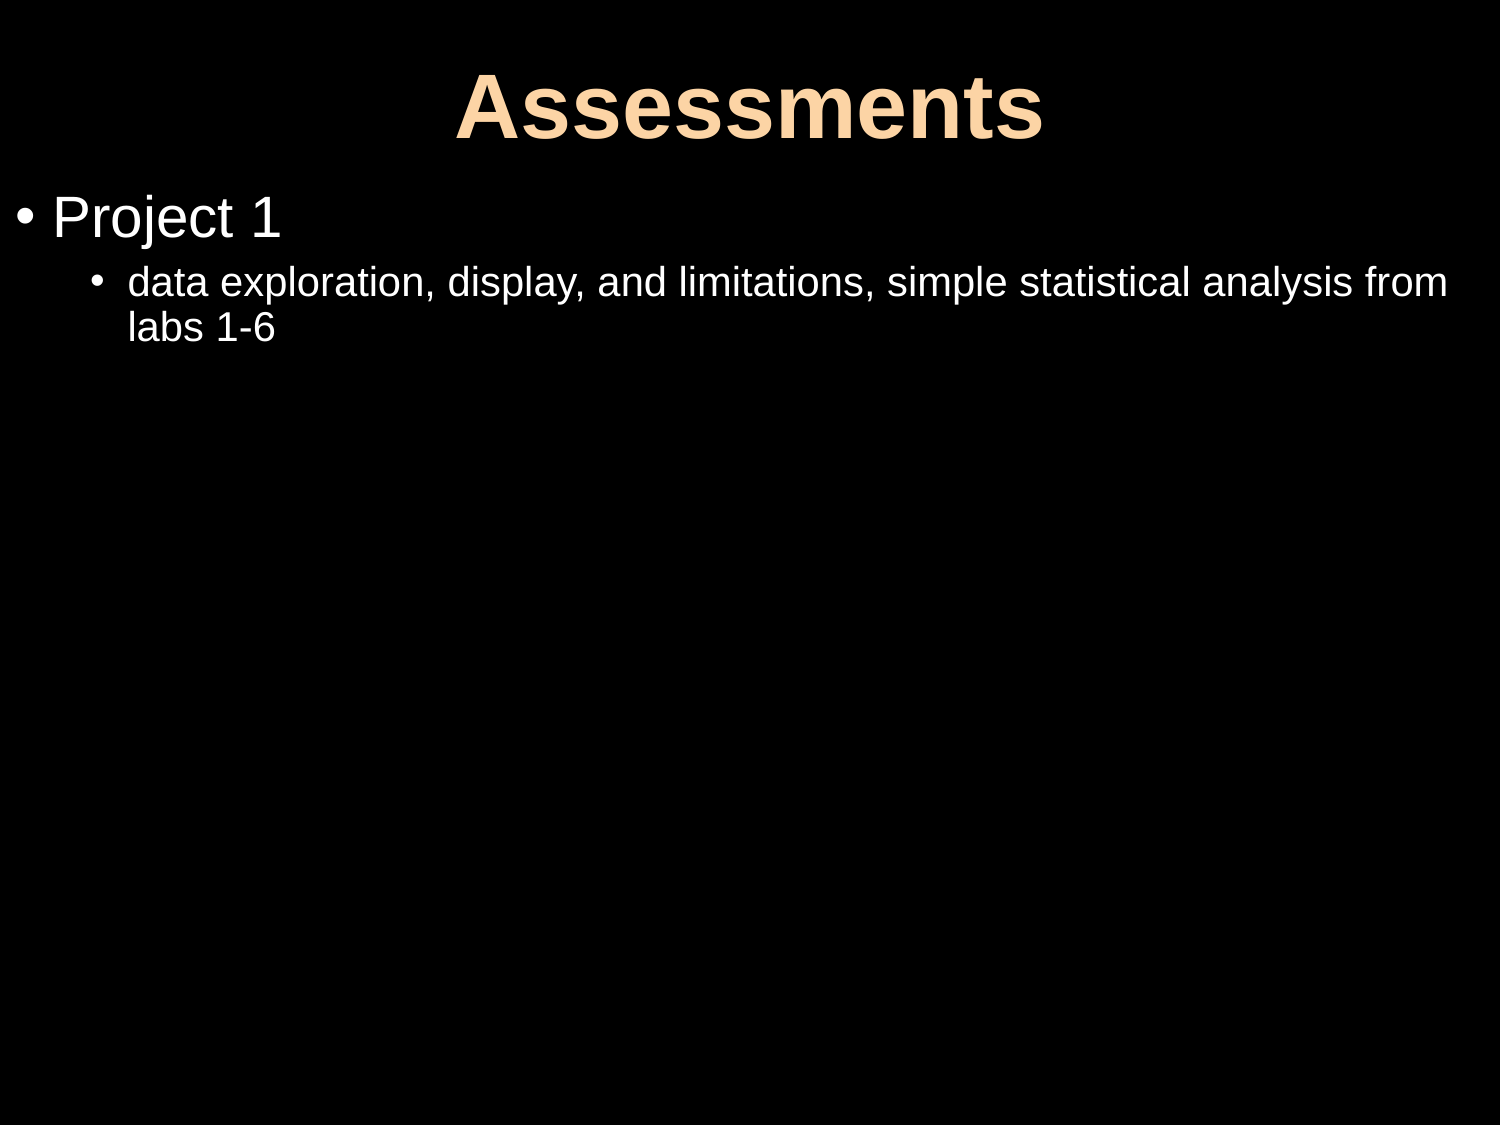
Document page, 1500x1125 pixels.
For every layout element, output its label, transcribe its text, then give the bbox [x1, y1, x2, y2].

title Assessments [0, 0, 1500, 179]
list Project 1 data exploration, display, and limitations, simple statistical analysis from labs 1-6 [0, 179, 1500, 1088]
